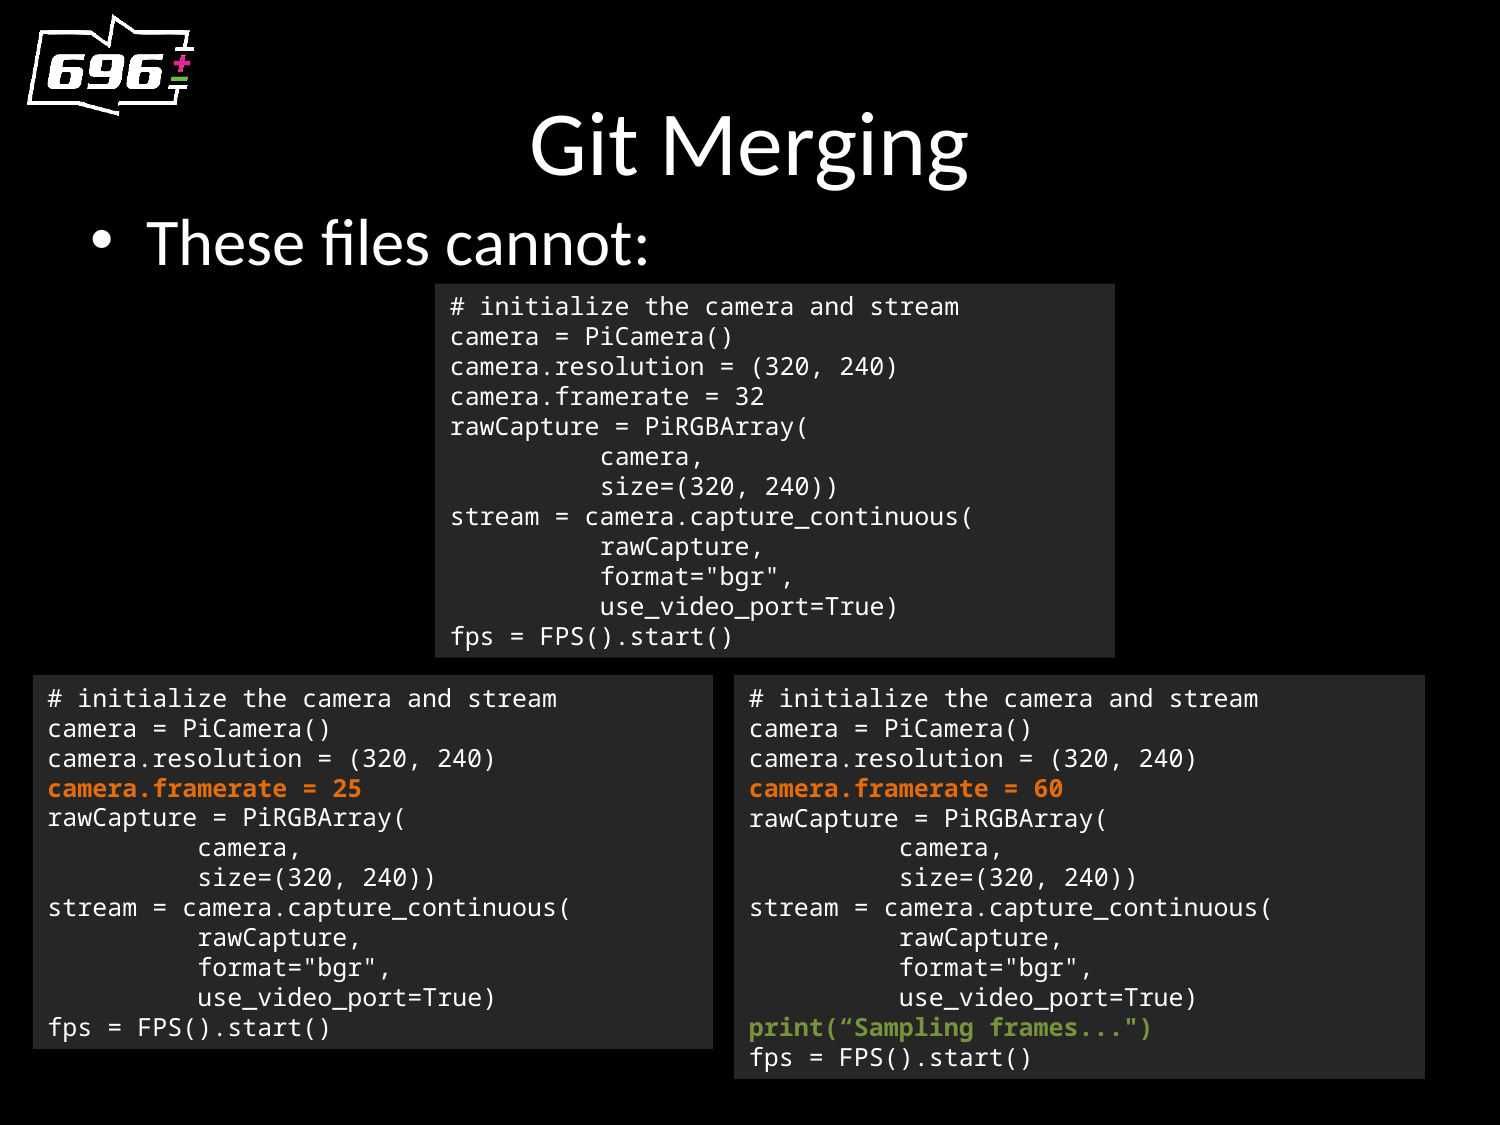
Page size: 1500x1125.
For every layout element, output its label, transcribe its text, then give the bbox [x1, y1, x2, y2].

text_box # initialize the camera and stream camera = PiCamera() camera.resolution = (320, 240) camera.framerate = 32 rawCapture = PiRGBArray( camera, size=(320, 240)) stream = camera.capture_continuous( rawCapture, format="bgr", use_video_port=True) fps = FPS().start() [435, 283, 1115, 658]
text_box # initialize the camera and stream camera = PiCamera() camera.resolution = (320, 240) camera.framerate = 25 rawCapture = PiRGBArray( camera, size=(320, 240)) stream = camera.capture_continuous( rawCapture, format="bgr", use_video_port=True) fps = FPS().start() [32, 674, 713, 1049]
title Git Merging [75, 45, 1425, 191]
picture [0, 5, 225, 132]
text_box # initialize the camera and stream camera = PiCamera() camera.resolution = (320, 240) camera.framerate = 60 rawCapture = PiRGBArray( camera, size=(320, 240)) stream = camera.capture_continuous( rawCapture, format="bgr", use_video_port=True) print(“Sampling frames...") fps = FPS().start() [734, 674, 1425, 1079]
list These files cannot: [75, 191, 1425, 934]
